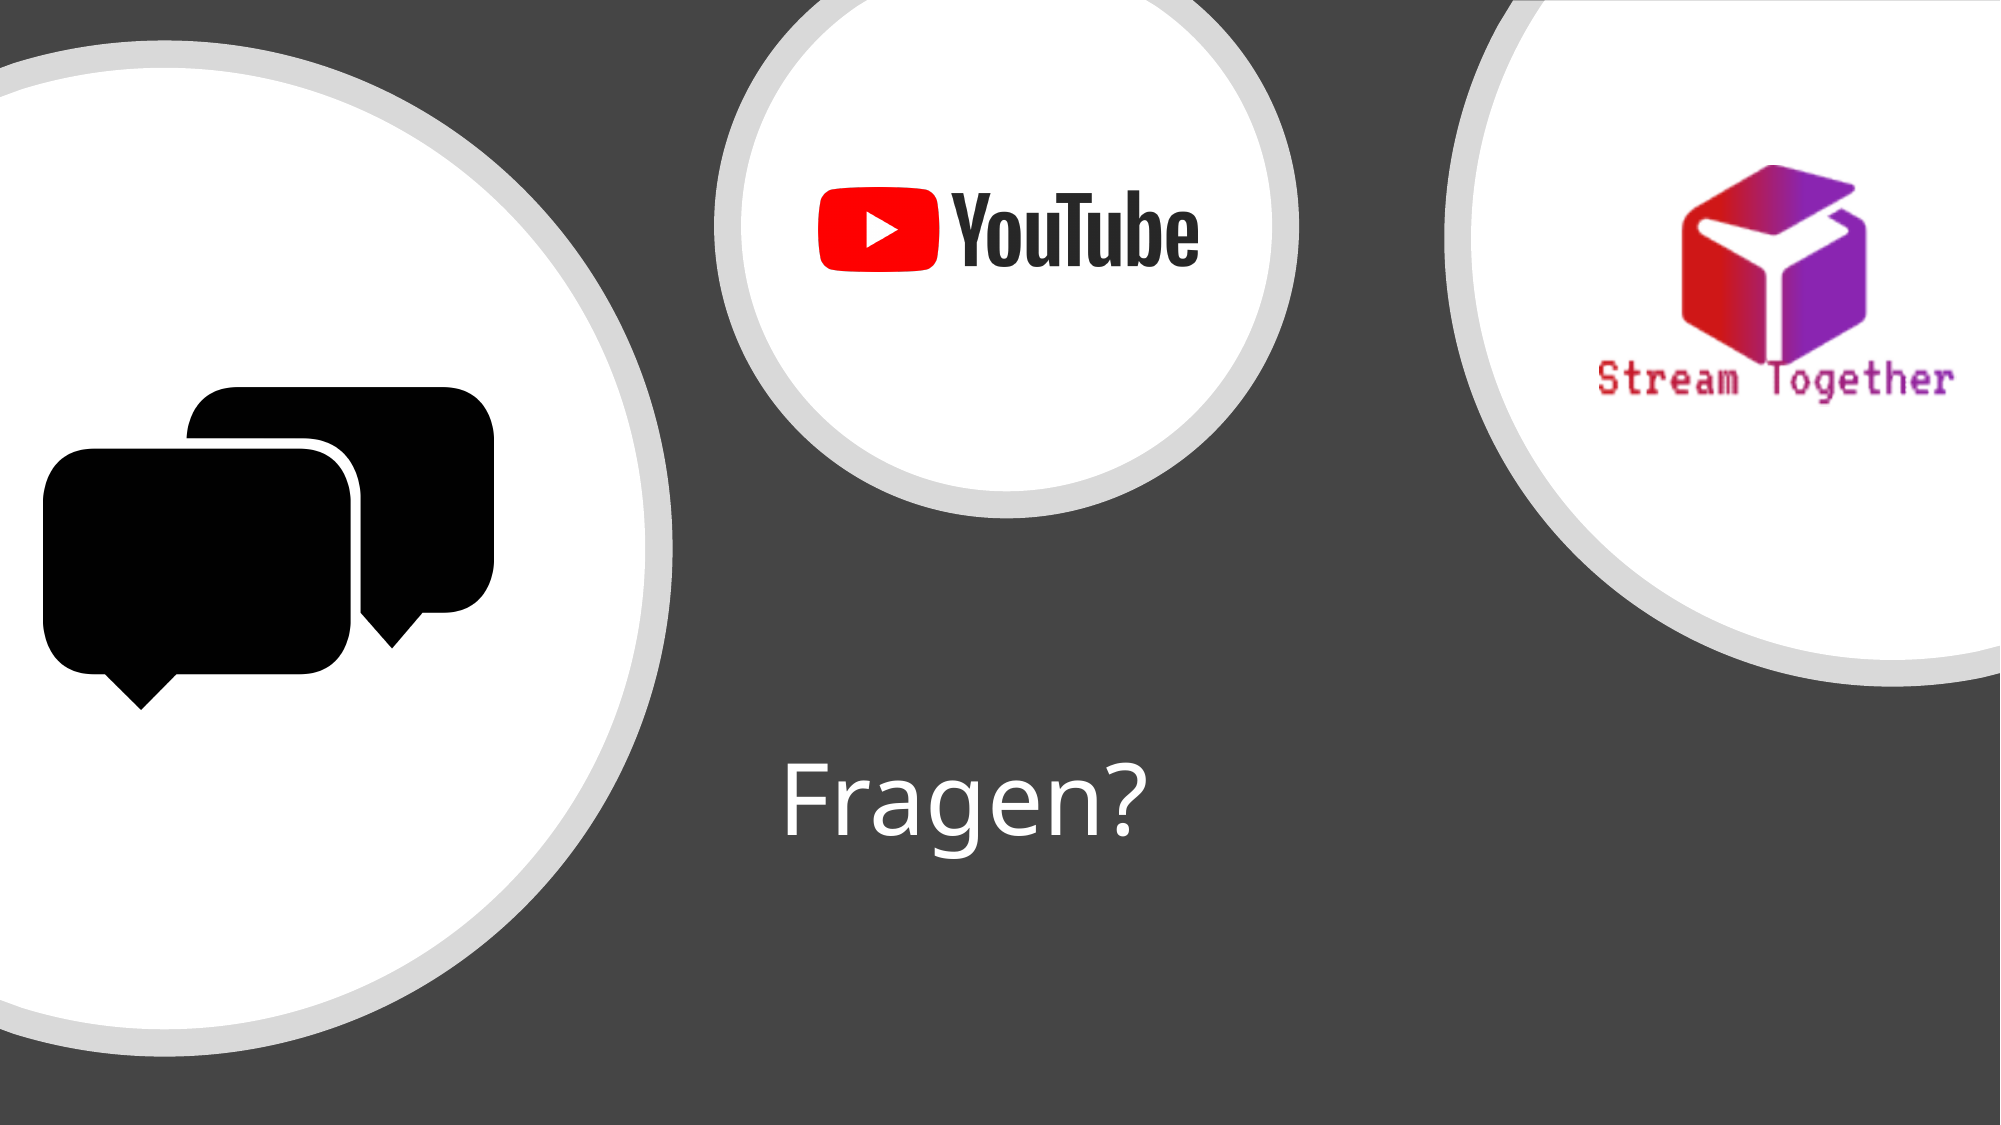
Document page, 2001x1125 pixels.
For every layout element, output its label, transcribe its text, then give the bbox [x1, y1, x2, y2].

text_box [713, 0, 1301, 520]
text_box [0, 66, 620, 1031]
text_box [740, 0, 1274, 493]
picture [1599, 165, 1957, 408]
picture [818, 187, 1198, 272]
picture [43, 323, 494, 774]
text_box [0, 943, 487, 1058]
text_box [1470, 0, 2000, 661]
title Fragen? [763, 741, 1716, 966]
text_box [107, 390, 705, 943]
text_box [1443, 0, 2000, 688]
text_box [0, 39, 649, 390]
